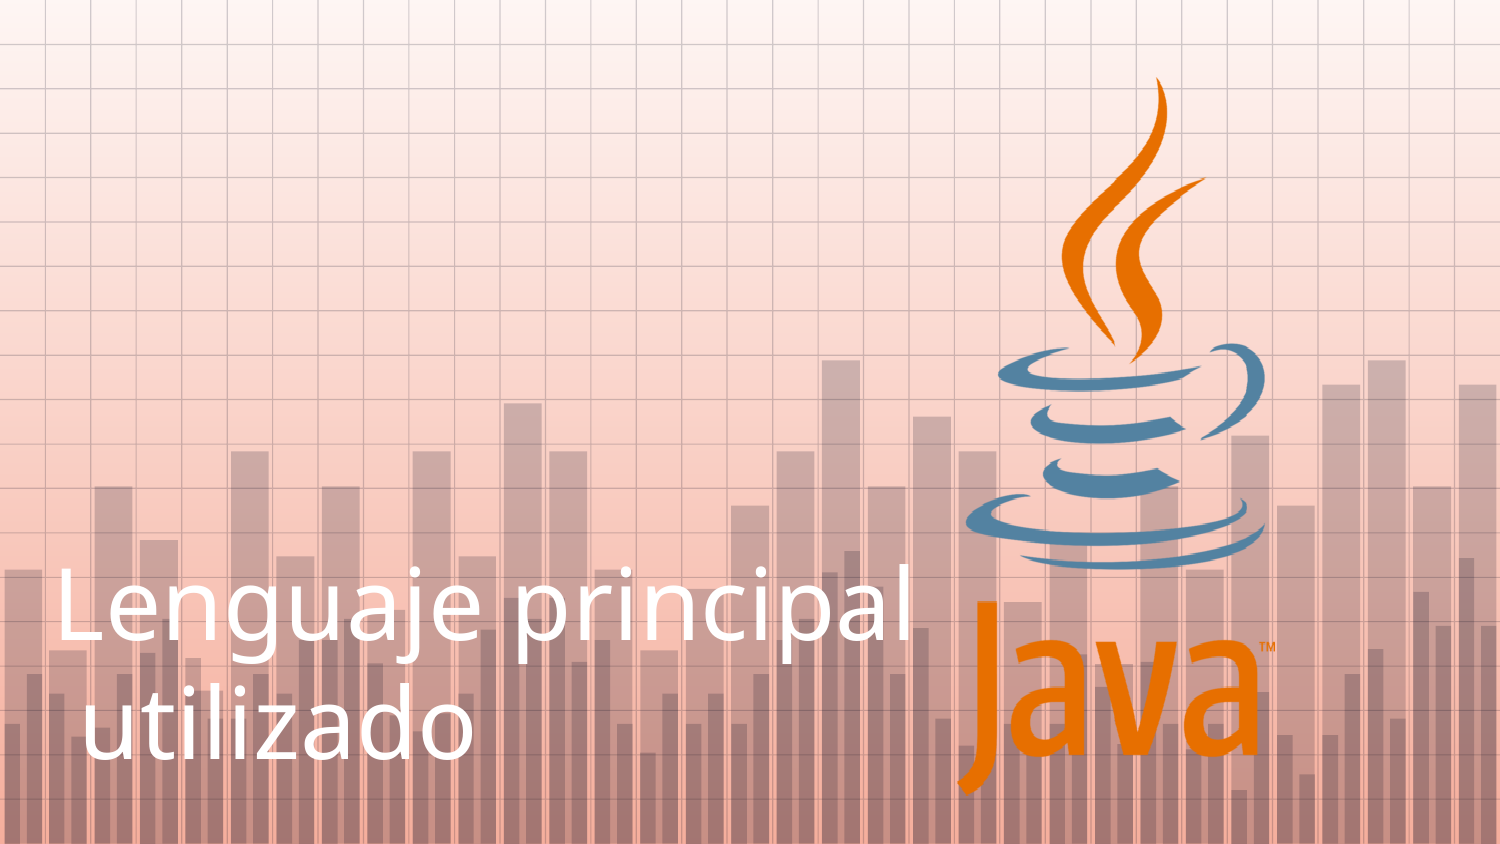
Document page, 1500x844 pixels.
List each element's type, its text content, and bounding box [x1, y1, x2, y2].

picture [721, 76, 1500, 796]
title Lenguaje principal utilizado [37, 525, 716, 716]
